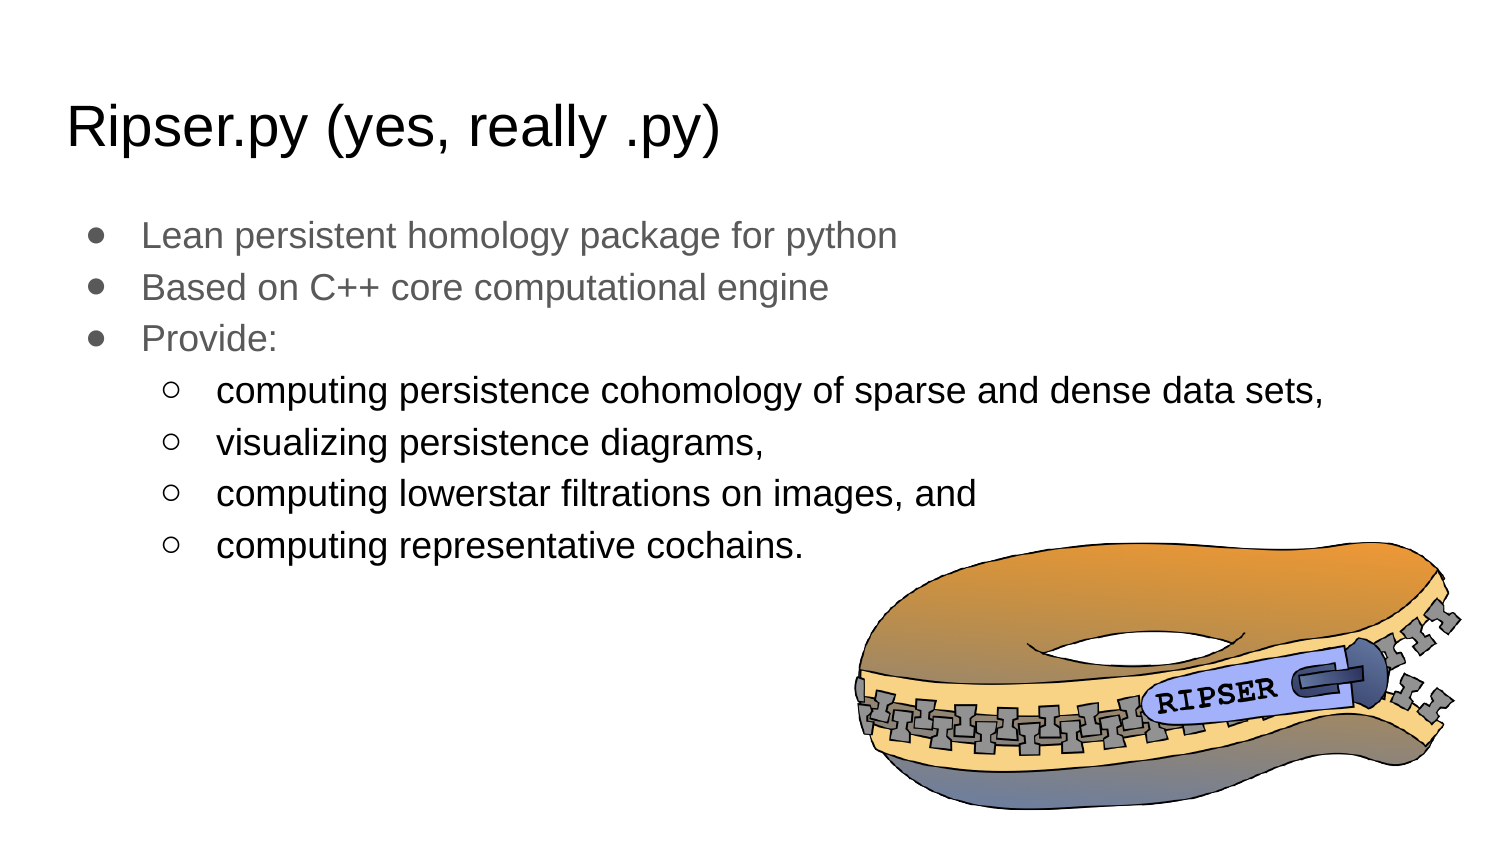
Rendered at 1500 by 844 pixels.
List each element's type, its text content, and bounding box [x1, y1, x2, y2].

picture [833, 510, 1500, 844]
title Ripser.py (yes, really .py) [51, 72, 1449, 167]
list Lean persistent homology package for python Based on C++ core computational engine Provide: computing persistence cohomology of sparse and dense data sets, visualizing persistence diagrams, computing lowerstar filtrations on images, and computing representative cochains. [51, 189, 1449, 750]
